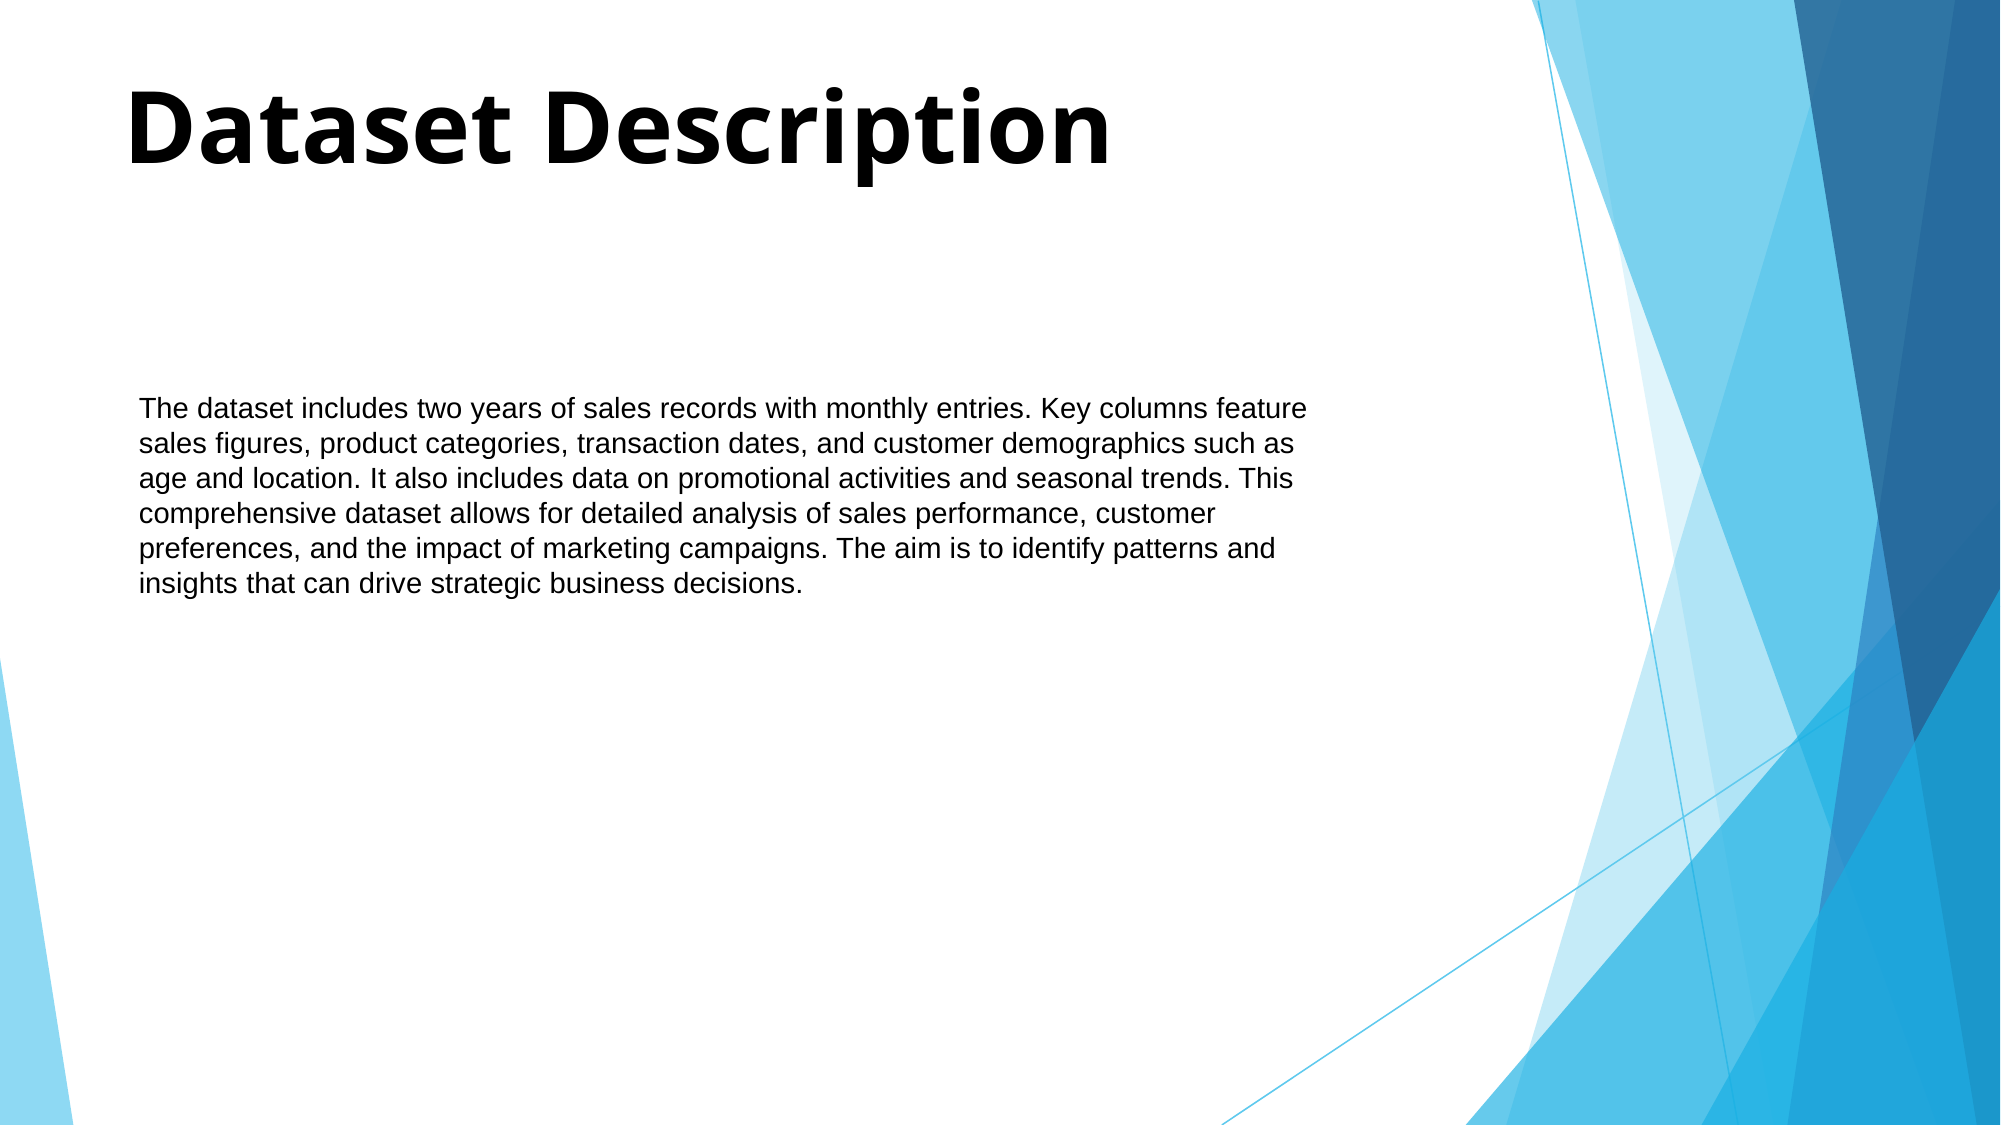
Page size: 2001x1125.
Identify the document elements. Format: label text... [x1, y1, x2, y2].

title Dataset Description [123, 63, 1877, 252]
text_box The dataset includes two years of sales records with monthly entries. Key columns feature sales figures, product categories, transaction dates, and customer demographics such as age and location. It also includes data on promotional activities and seasonal trends. This comprehensive dataset allows for detailed analysis of sales performance, customer preferences, and the impact of marketing campaigns. The aim is to identify patterns and insights that can drive strategic business decisions. [123, 374, 1333, 615]
